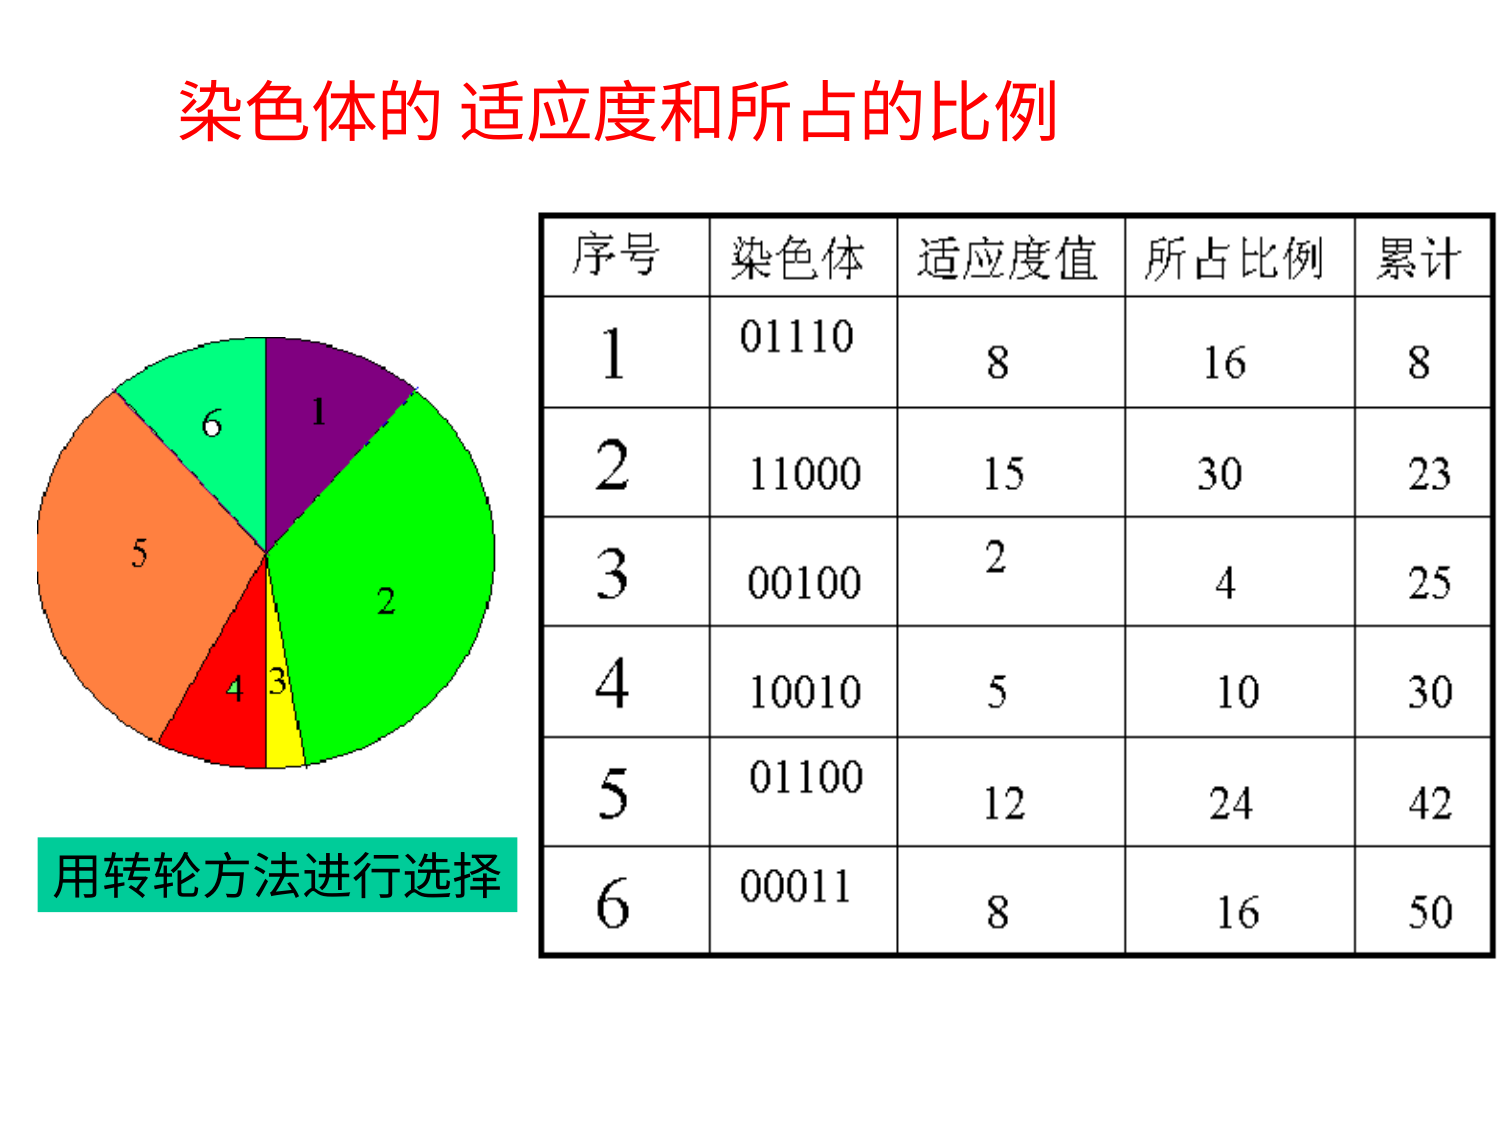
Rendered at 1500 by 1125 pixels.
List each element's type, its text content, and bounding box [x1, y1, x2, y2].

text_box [537, 211, 1500, 963]
text_box 染色体的 适应度和所占的比例 [162, 62, 1076, 158]
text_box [37, 337, 508, 774]
text_box 用转轮方法进行选择 [37, 837, 518, 913]
